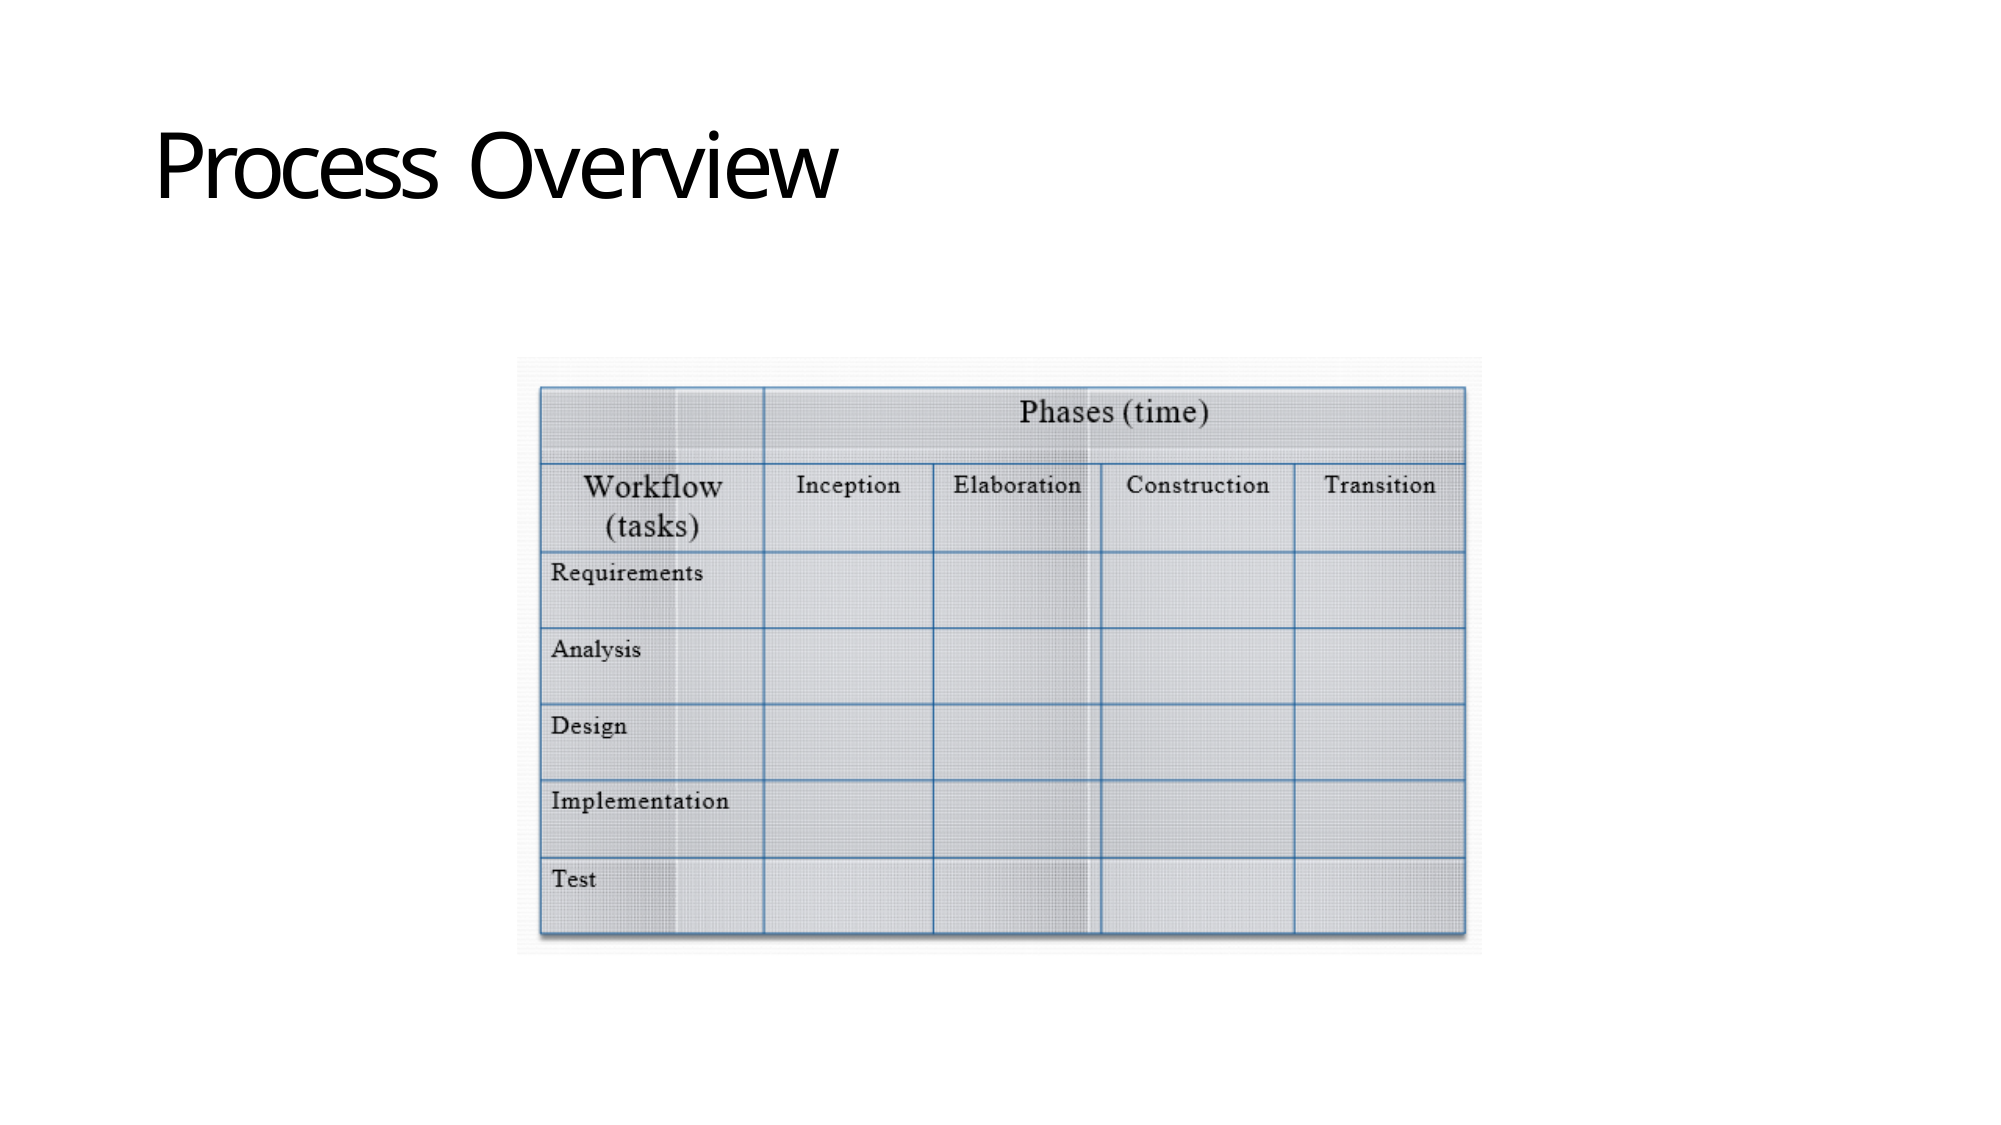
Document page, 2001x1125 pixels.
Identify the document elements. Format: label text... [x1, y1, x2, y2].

title Process Overview [137, 59, 1863, 278]
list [517, 357, 1483, 956]
